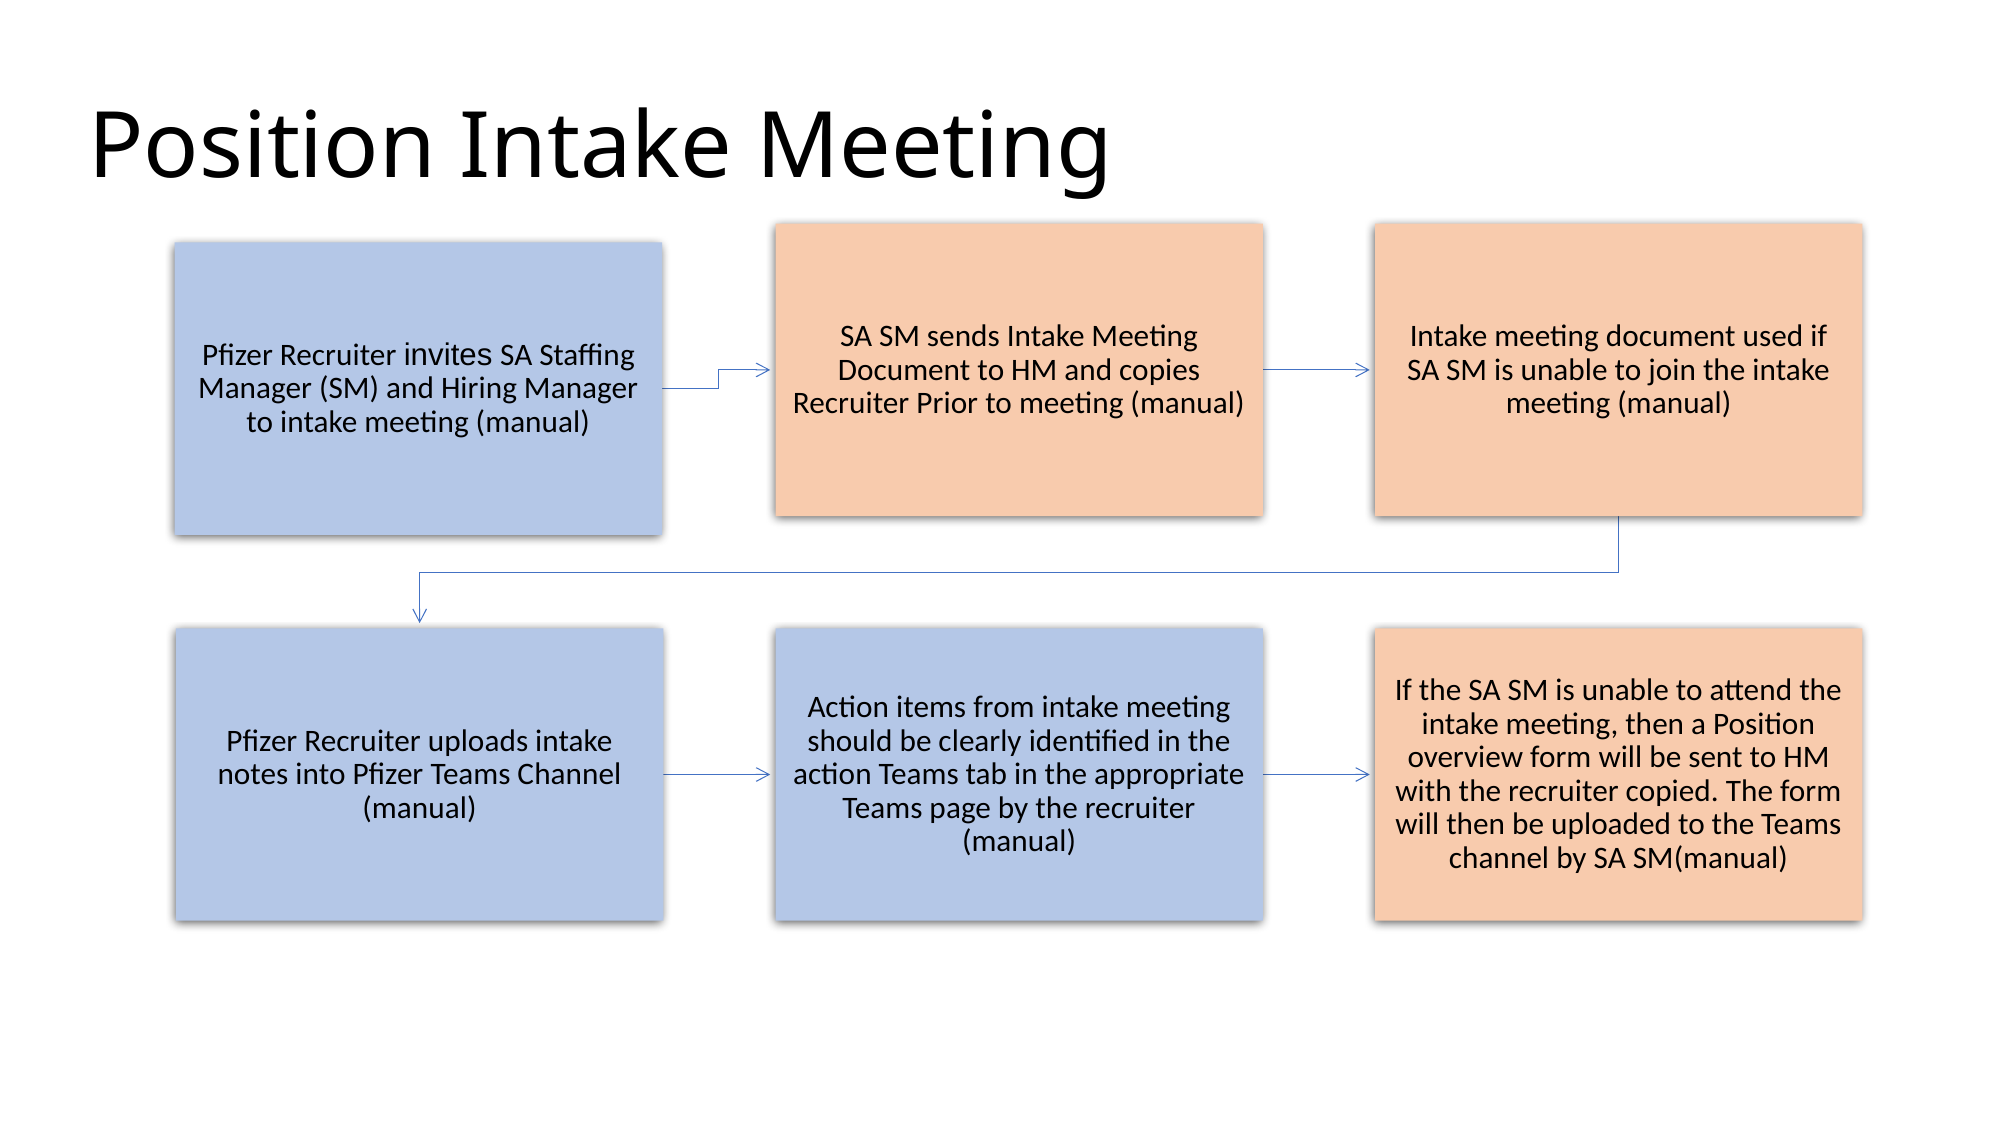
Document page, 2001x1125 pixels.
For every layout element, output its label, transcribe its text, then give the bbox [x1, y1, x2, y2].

title Position Intake Meeting [73, 77, 1927, 218]
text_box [174, 161, 1864, 983]
